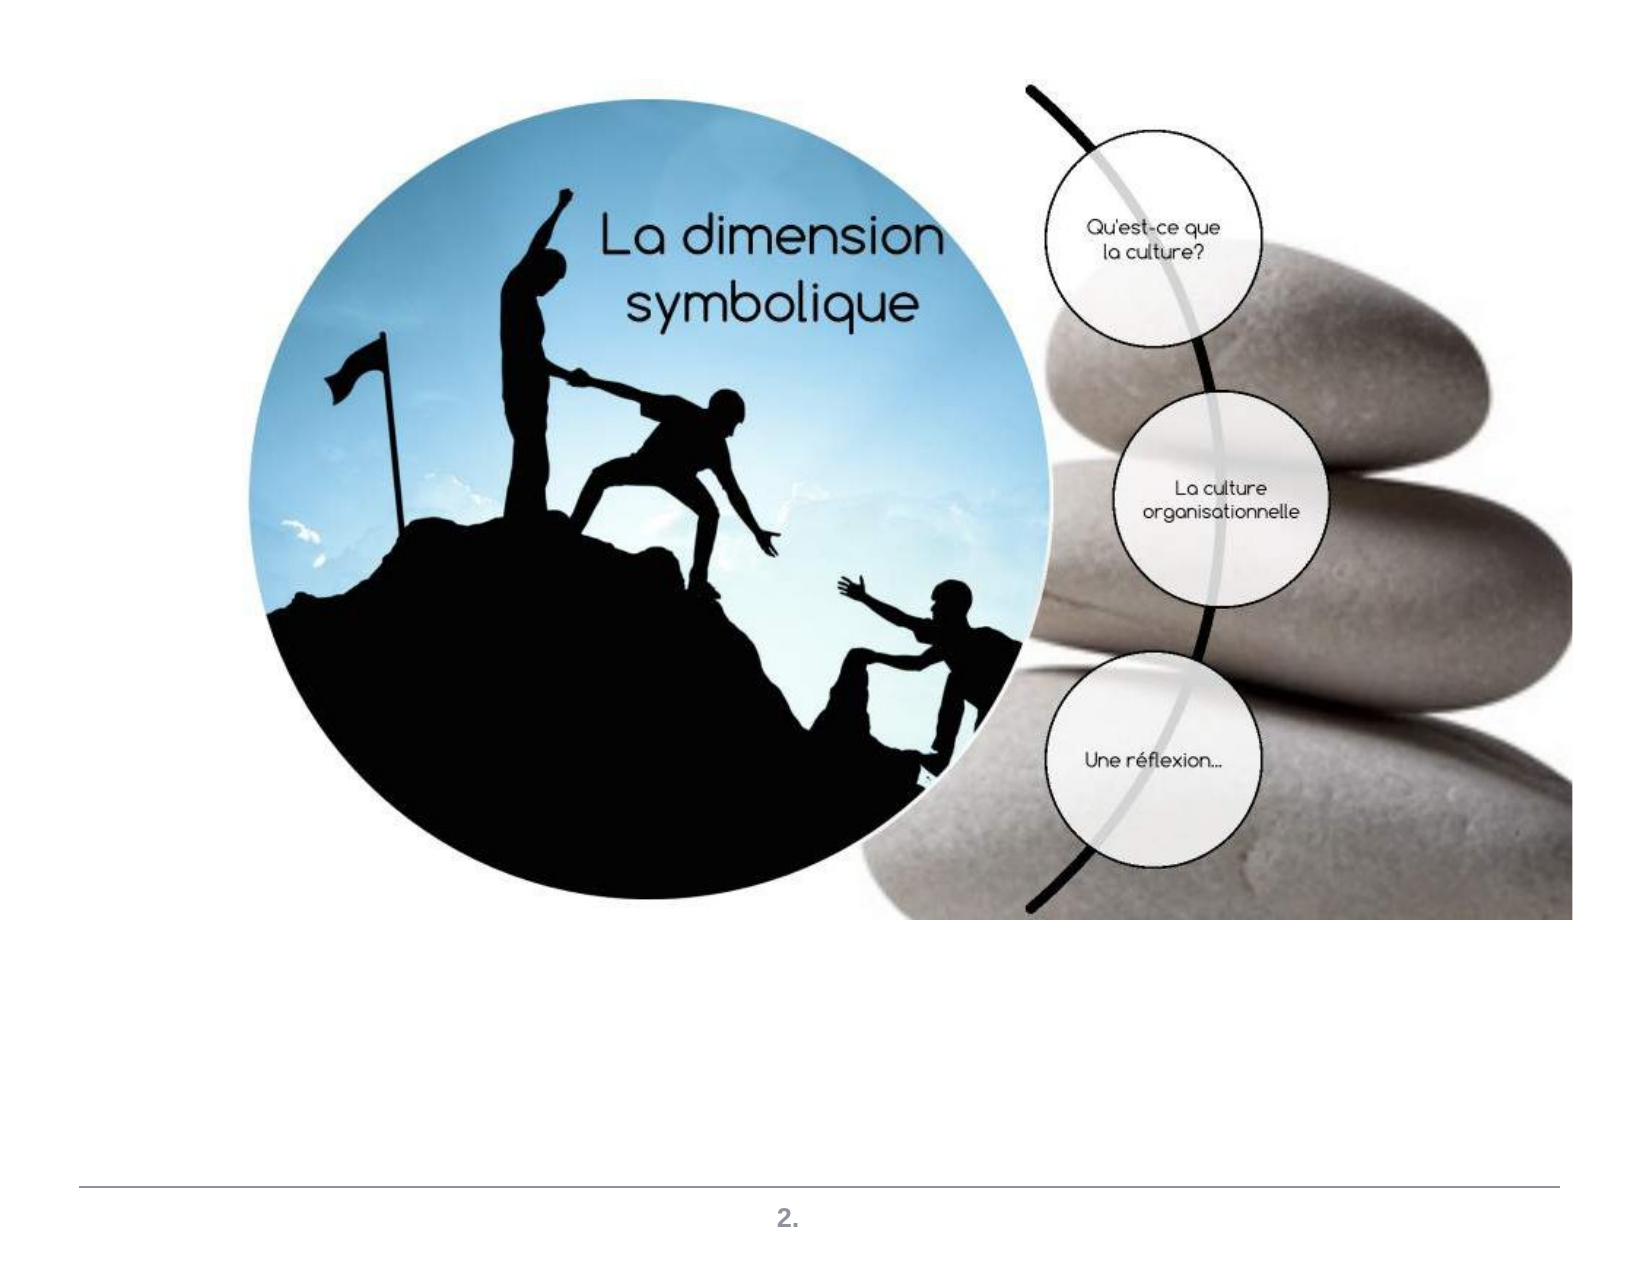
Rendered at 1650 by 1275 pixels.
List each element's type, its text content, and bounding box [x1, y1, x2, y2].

text_box [241, 79, 1573, 920]
slide_number 2. [772, 1201, 832, 1275]
